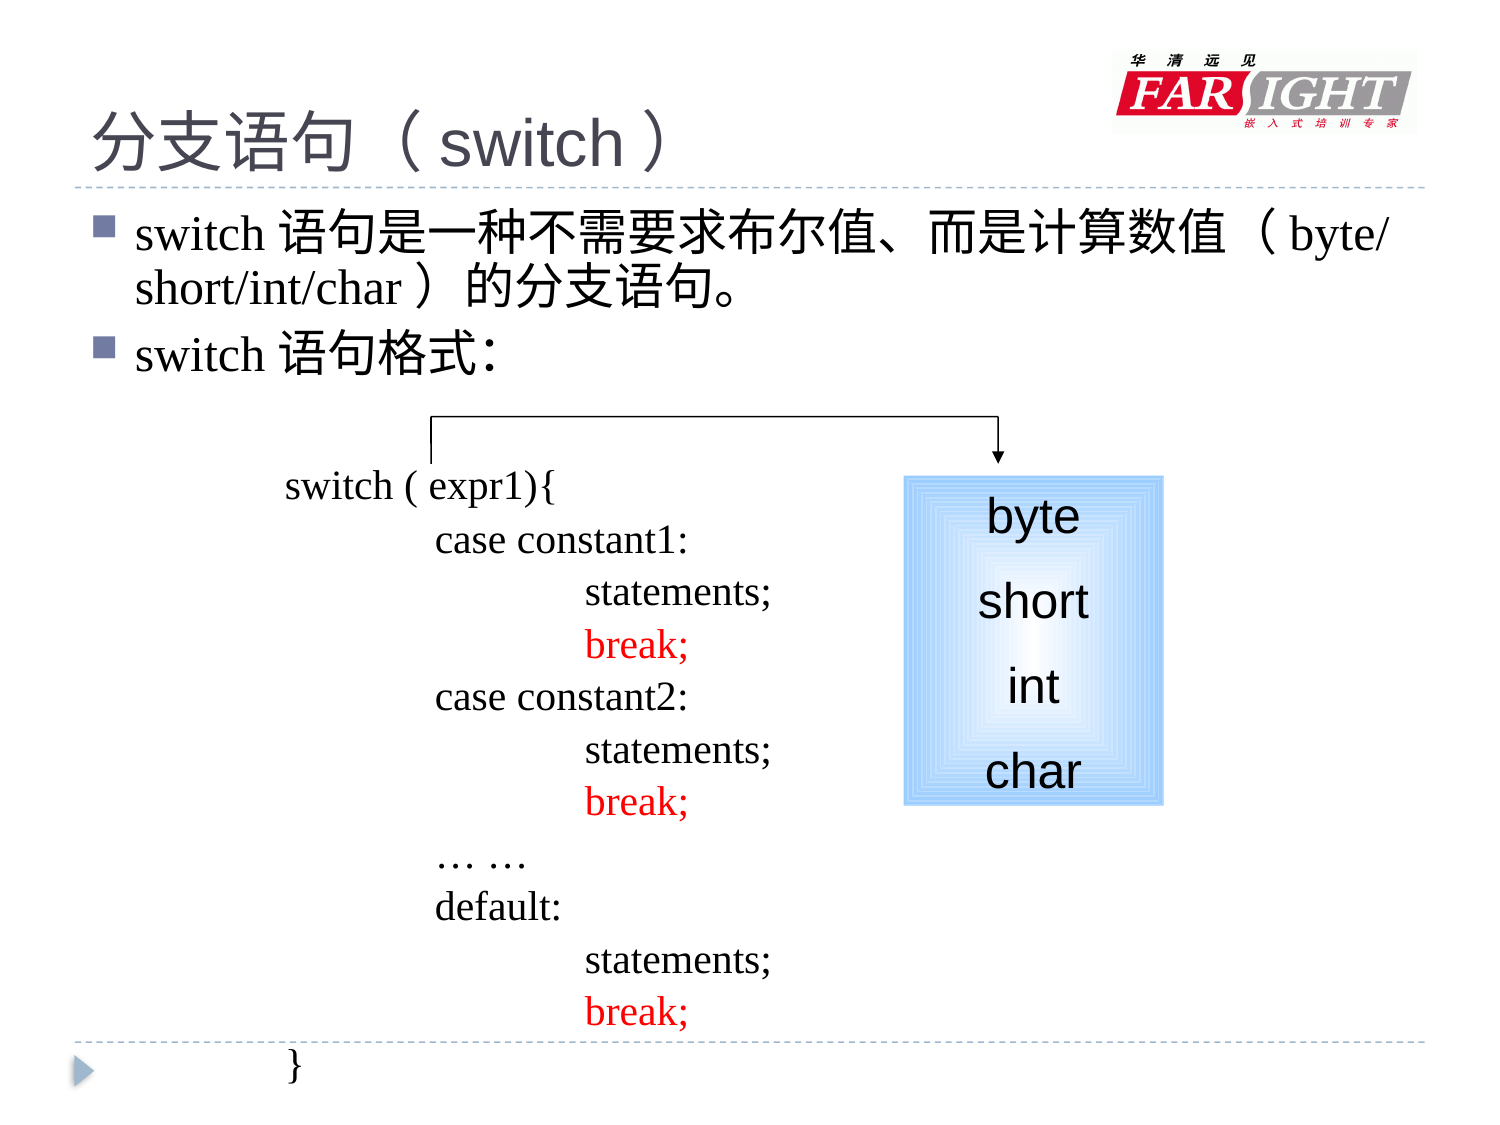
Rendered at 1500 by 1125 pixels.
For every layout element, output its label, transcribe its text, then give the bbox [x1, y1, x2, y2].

list switch语句是一种不需要求布尔值、而是计算数值（byte/short/int/char）的分支语句。 switch语句格式： switch ( expr1){ case constant1: statements; break; case constant2: statements; break; … … default: statements; break; } [74, 199, 1426, 1091]
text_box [430, 416, 1164, 821]
title 分支语句（switch） [74, 24, 1426, 188]
